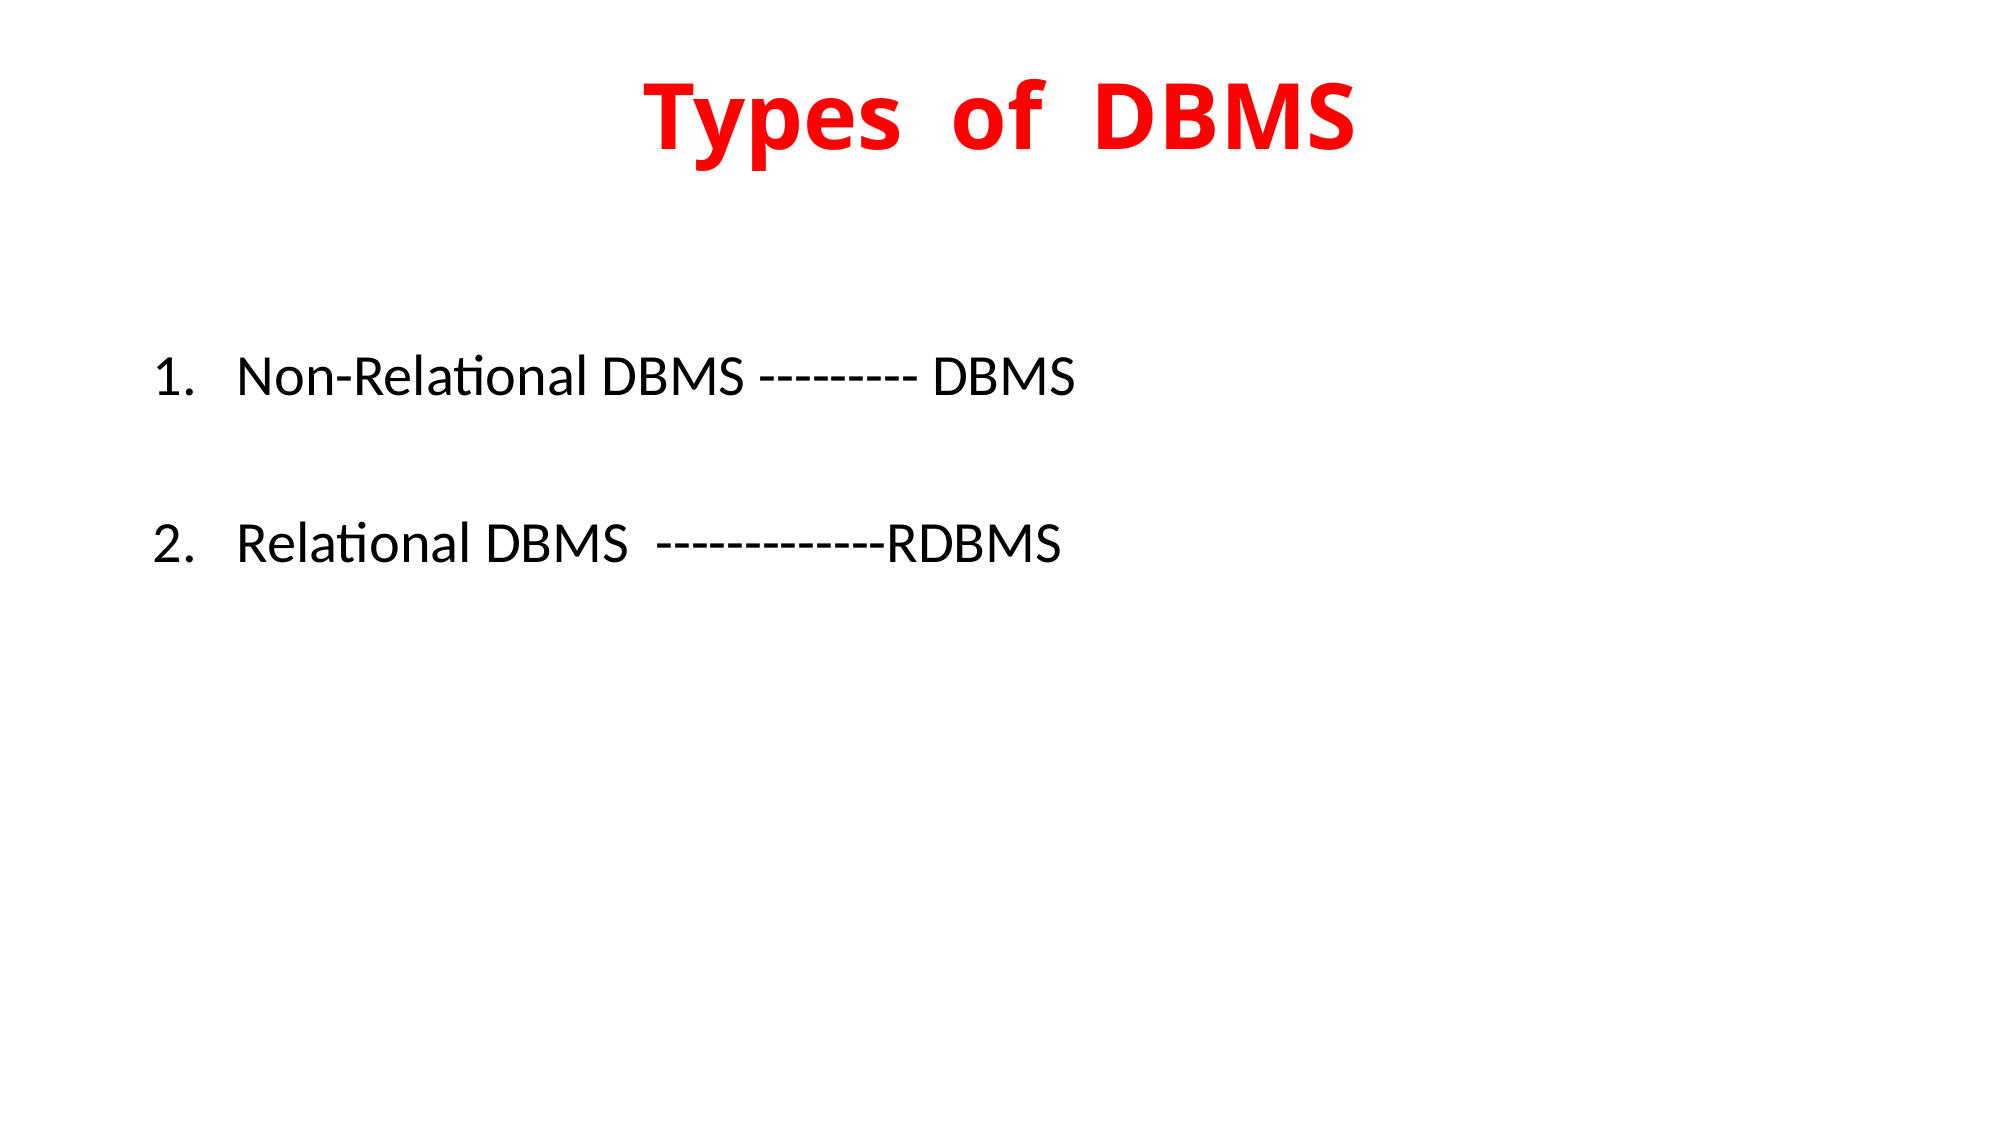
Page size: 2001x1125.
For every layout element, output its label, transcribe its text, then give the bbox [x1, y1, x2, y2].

title Types of DBMS [137, 11, 1863, 229]
list Non-Relational DBMS --------- DBMS Relational DBMS -------------RDBMS [137, 246, 1863, 961]
